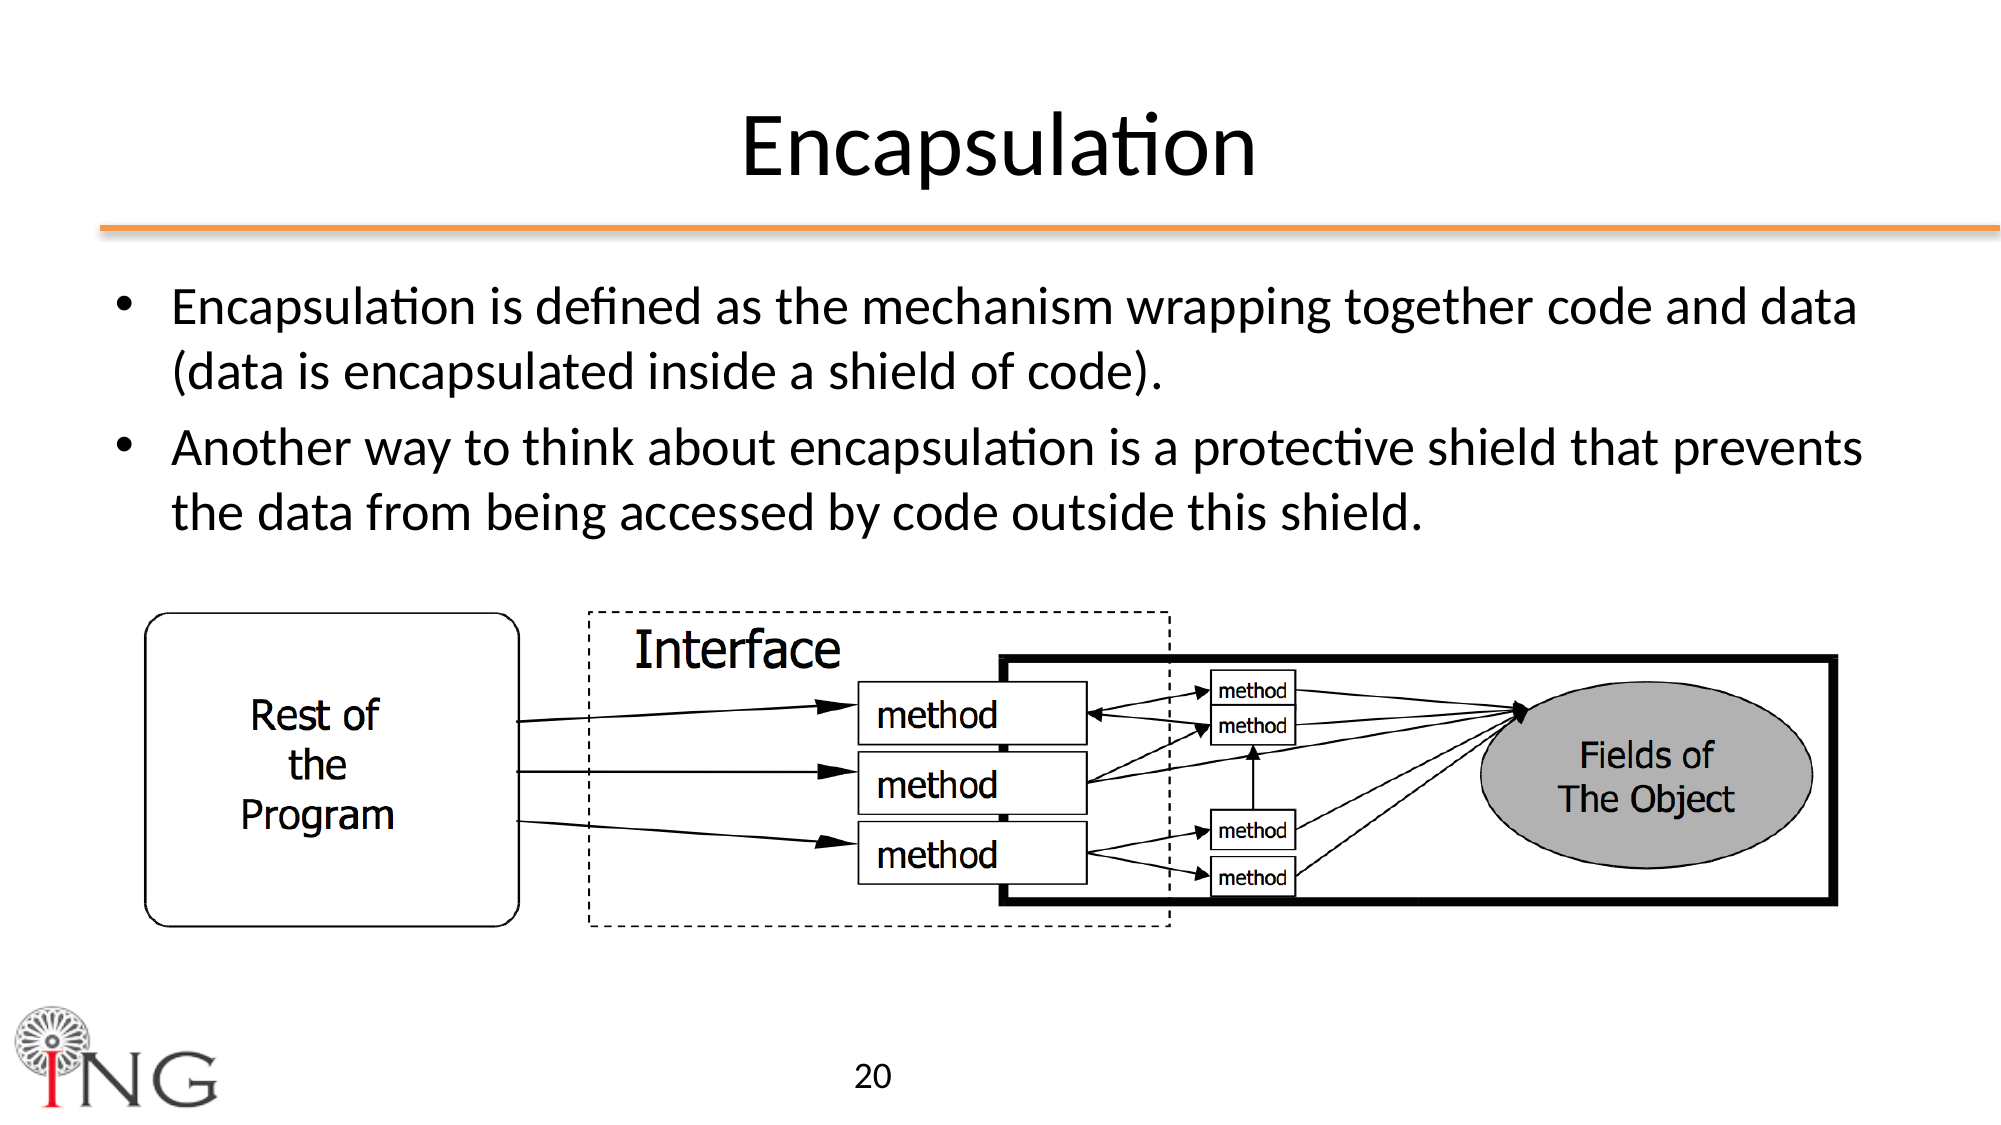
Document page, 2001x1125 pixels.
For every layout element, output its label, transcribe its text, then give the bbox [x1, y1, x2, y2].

picture [0, 538, 1875, 1125]
title Encapsulation [99, 45, 1900, 233]
list Encapsulation is defined as the mechanism wrapping together code and data (data is encapsulated inside a shield of code). Another way to think about encapsulation is a protective shield that prevents the data from being accessed by code outside this shield. [99, 262, 1900, 1005]
slide_number 20 [839, 1043, 1900, 1104]
